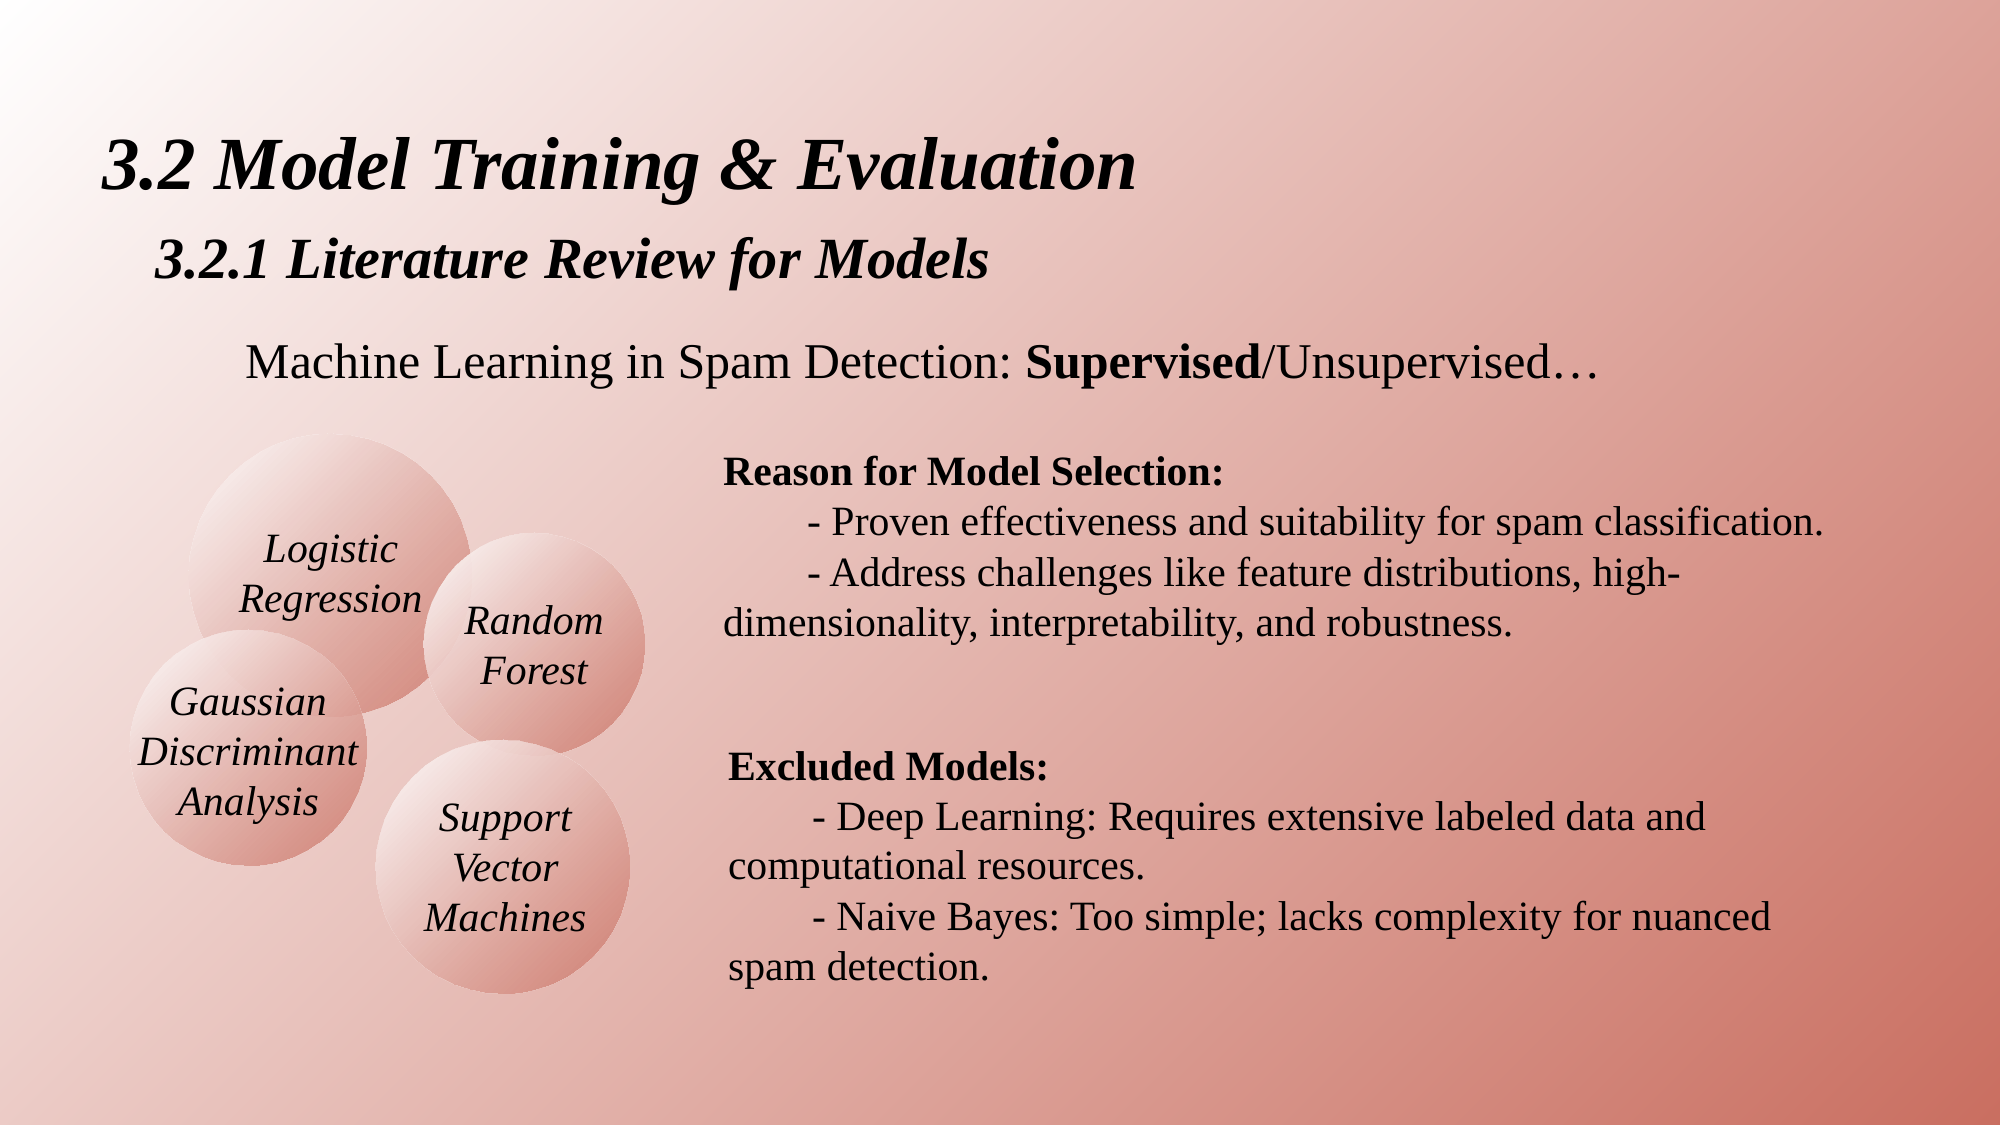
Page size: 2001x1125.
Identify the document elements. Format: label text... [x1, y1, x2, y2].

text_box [117, 628, 379, 867]
text_box Reason for Model Selection: - Proven effectiveness and suitability for spam classification. - Address challenges like feature distributions, high-dimensionality, interpretability, and robustness. [708, 436, 1855, 652]
text_box 3.2.1 Literature Review for Models [140, 213, 1473, 298]
text_box Excluded Models: - Deep Learning: Requires extensive labeled data and computational resources. - Naive Bayes: Too simple; lacks complexity for nuanced spam detection. [713, 730, 1860, 996]
text_box [690, 714, 1883, 1019]
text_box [403, 532, 665, 756]
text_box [374, 738, 636, 994]
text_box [188, 432, 472, 717]
text_box 3.2 Model Training & Evaluation [87, 107, 1593, 212]
text_box [690, 412, 1883, 678]
text_box Machine Learning in Spam Detection: Supervised/Unsupervised… [230, 321, 1616, 396]
